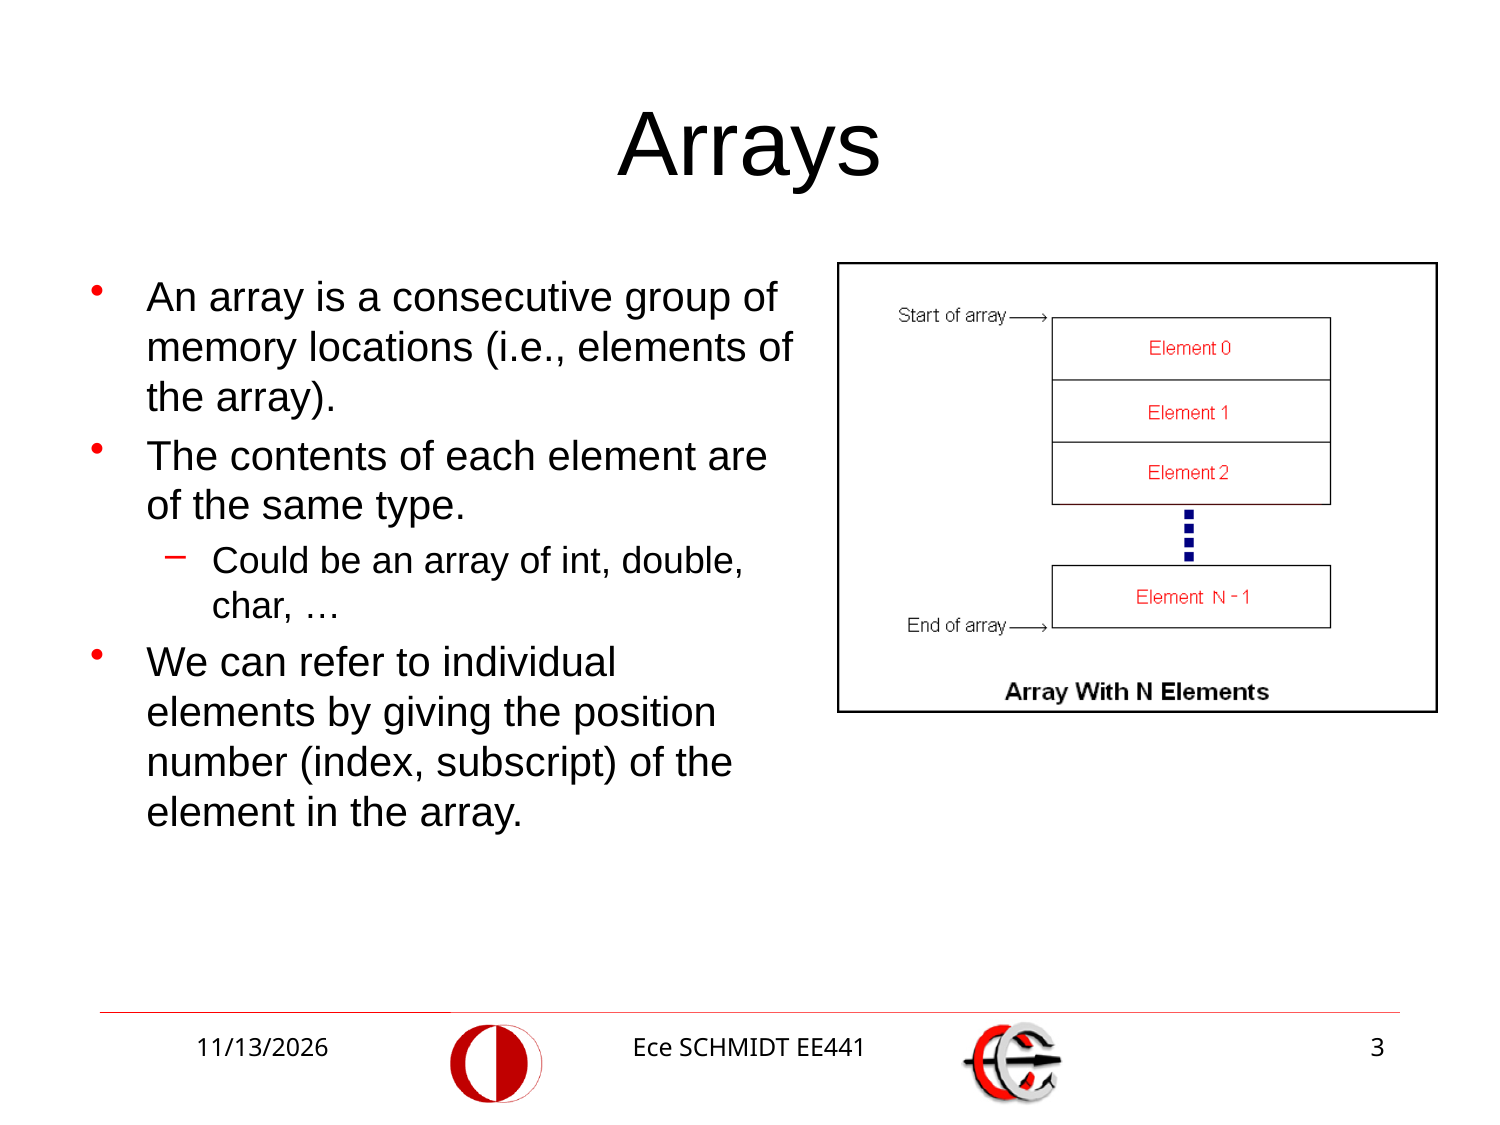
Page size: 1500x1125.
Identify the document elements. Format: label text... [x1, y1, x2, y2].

list An array is a consecutive group of memory locations (i.e., elements of the array). The contents of each element are of the same type. Could be an array of int, double, char, … We can refer to individual elements by giving the position number (index, subscript) of the element in the array. [75, 262, 813, 1005]
footer Ece SCHMIDT EE441 [512, 1024, 988, 1103]
slide_number 3 [1074, 1024, 1400, 1103]
picture [448, 1023, 543, 1103]
picture [950, 1019, 1068, 1106]
title Arrays [75, 45, 1425, 233]
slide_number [99, 1024, 425, 1103]
picture [837, 262, 1438, 713]
